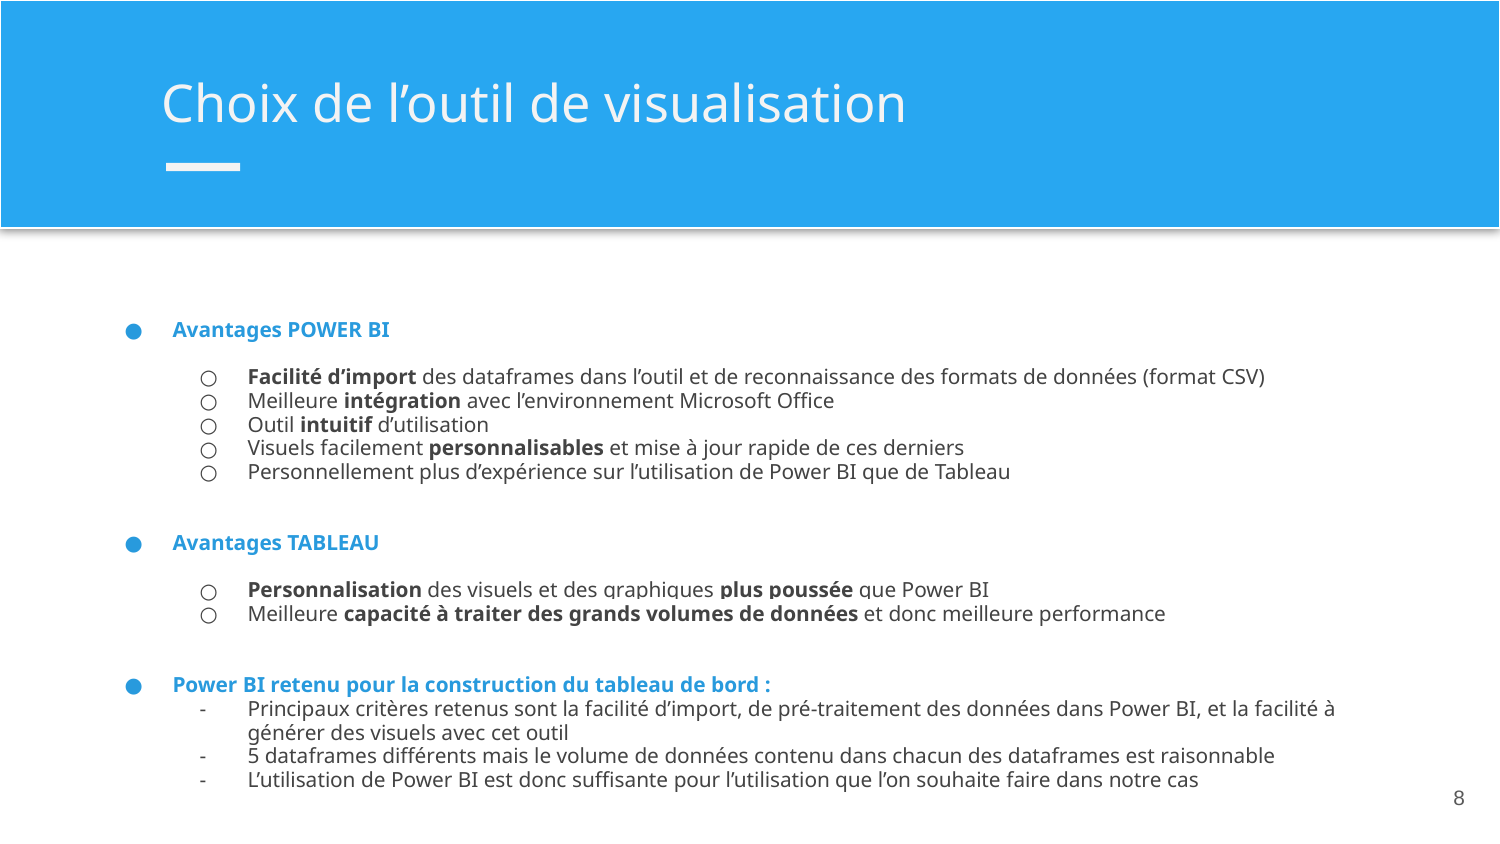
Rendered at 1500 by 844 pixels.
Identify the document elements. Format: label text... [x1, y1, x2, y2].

list Avantages POWER BI Facilité d’import des dataframes dans l’outil et de reconnaissance des formats de données (format CSV) Meilleure intégration avec l’environnement Microsoft Office Outil intuitif d’utilisation Visuels facilement personnalisables et mise à jour rapide de ces derniers Personnellement plus d’expérience sur l’utilisation de Power BI que de Tableau Avantages TABLEAU Personnalisation des visuels et des graphiques plus poussée que Power BI Meilleure capacité à traiter des grands volumes de données et donc meilleure performance Power BI retenu pour la construction du tableau de bord : Principaux critères retenus sont la facilité d’import, de pré-traitement des données dans Power BI, et la facilité à générer des visuels avec cet outil 5 dataframes différents mais le volume de données contenu dans chacun des dataframes est raisonnable L’utilisation de Power BI est donc suffisante pour l’utilisation que l’on souhaite faire dans notre cas [82, 273, 1390, 830]
text_box Choix de l’outil de visualisation [146, 55, 1500, 150]
text_box [166, 162, 241, 172]
slide_number ‹#› [1389, 764, 1480, 830]
text_box [0, 0, 1500, 228]
